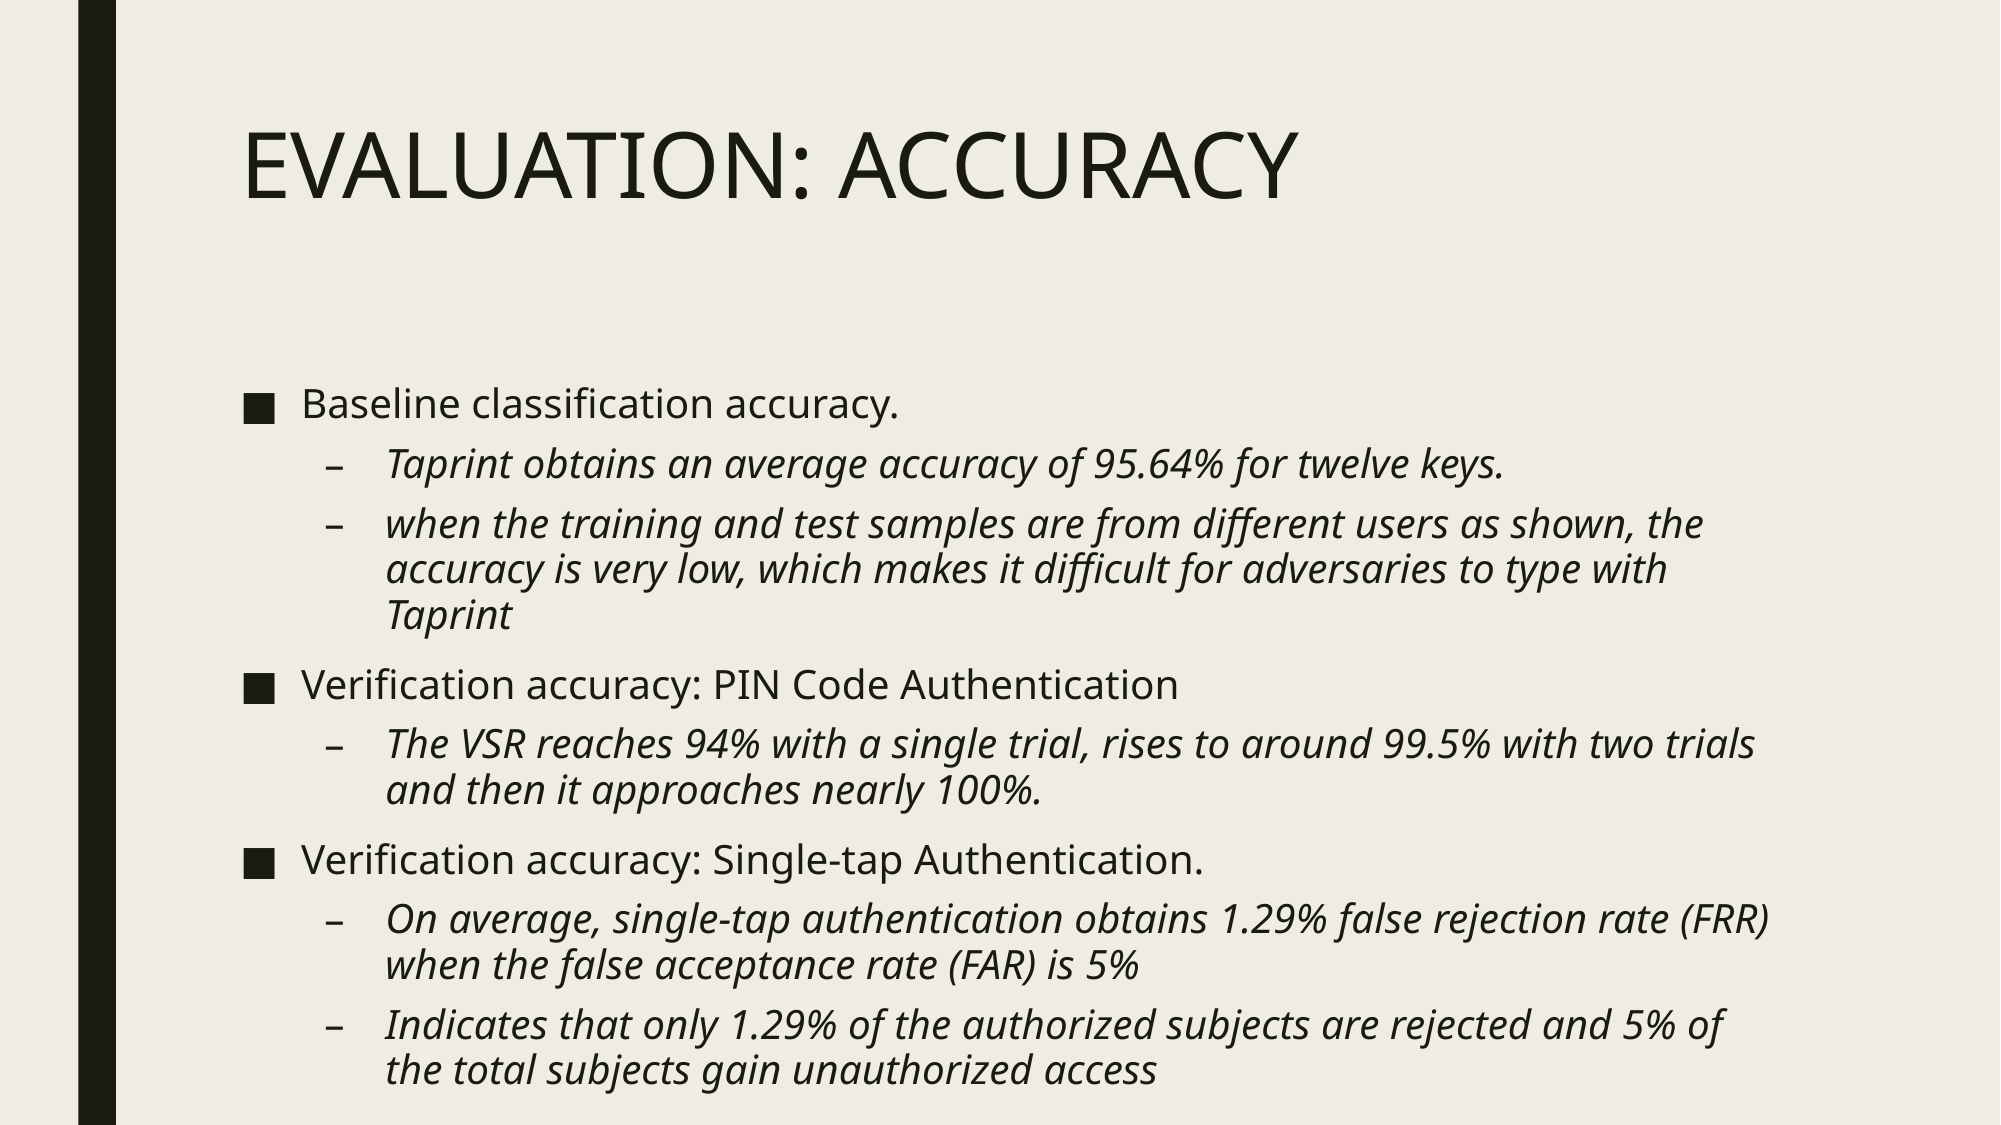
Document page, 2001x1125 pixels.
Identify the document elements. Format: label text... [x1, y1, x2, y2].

title EVALUATION: ACCURACY [225, 112, 1800, 357]
list Baseline classification accuracy. Taprint obtains an average accuracy of 95.64% for twelve keys. when the training and test samples are from different users as shown, the accuracy is very low, which makes it difficult for adversaries to type with Taprint Verification accuracy: PIN Code Authentication The VSR reaches 94% with a single trial, rises to around 99.5% with two trials and then it approaches nearly 100%. Verification accuracy: Single-tap Authentication. On average, single-tap authentication obtains 1.29% false rejection rate (FRR) when the false acceptance rate (FAR) is 5% Indicates that only 1.29% of the authorized subjects are rejected and 5% of the total subjects gain unauthorized access [225, 375, 1800, 1102]
